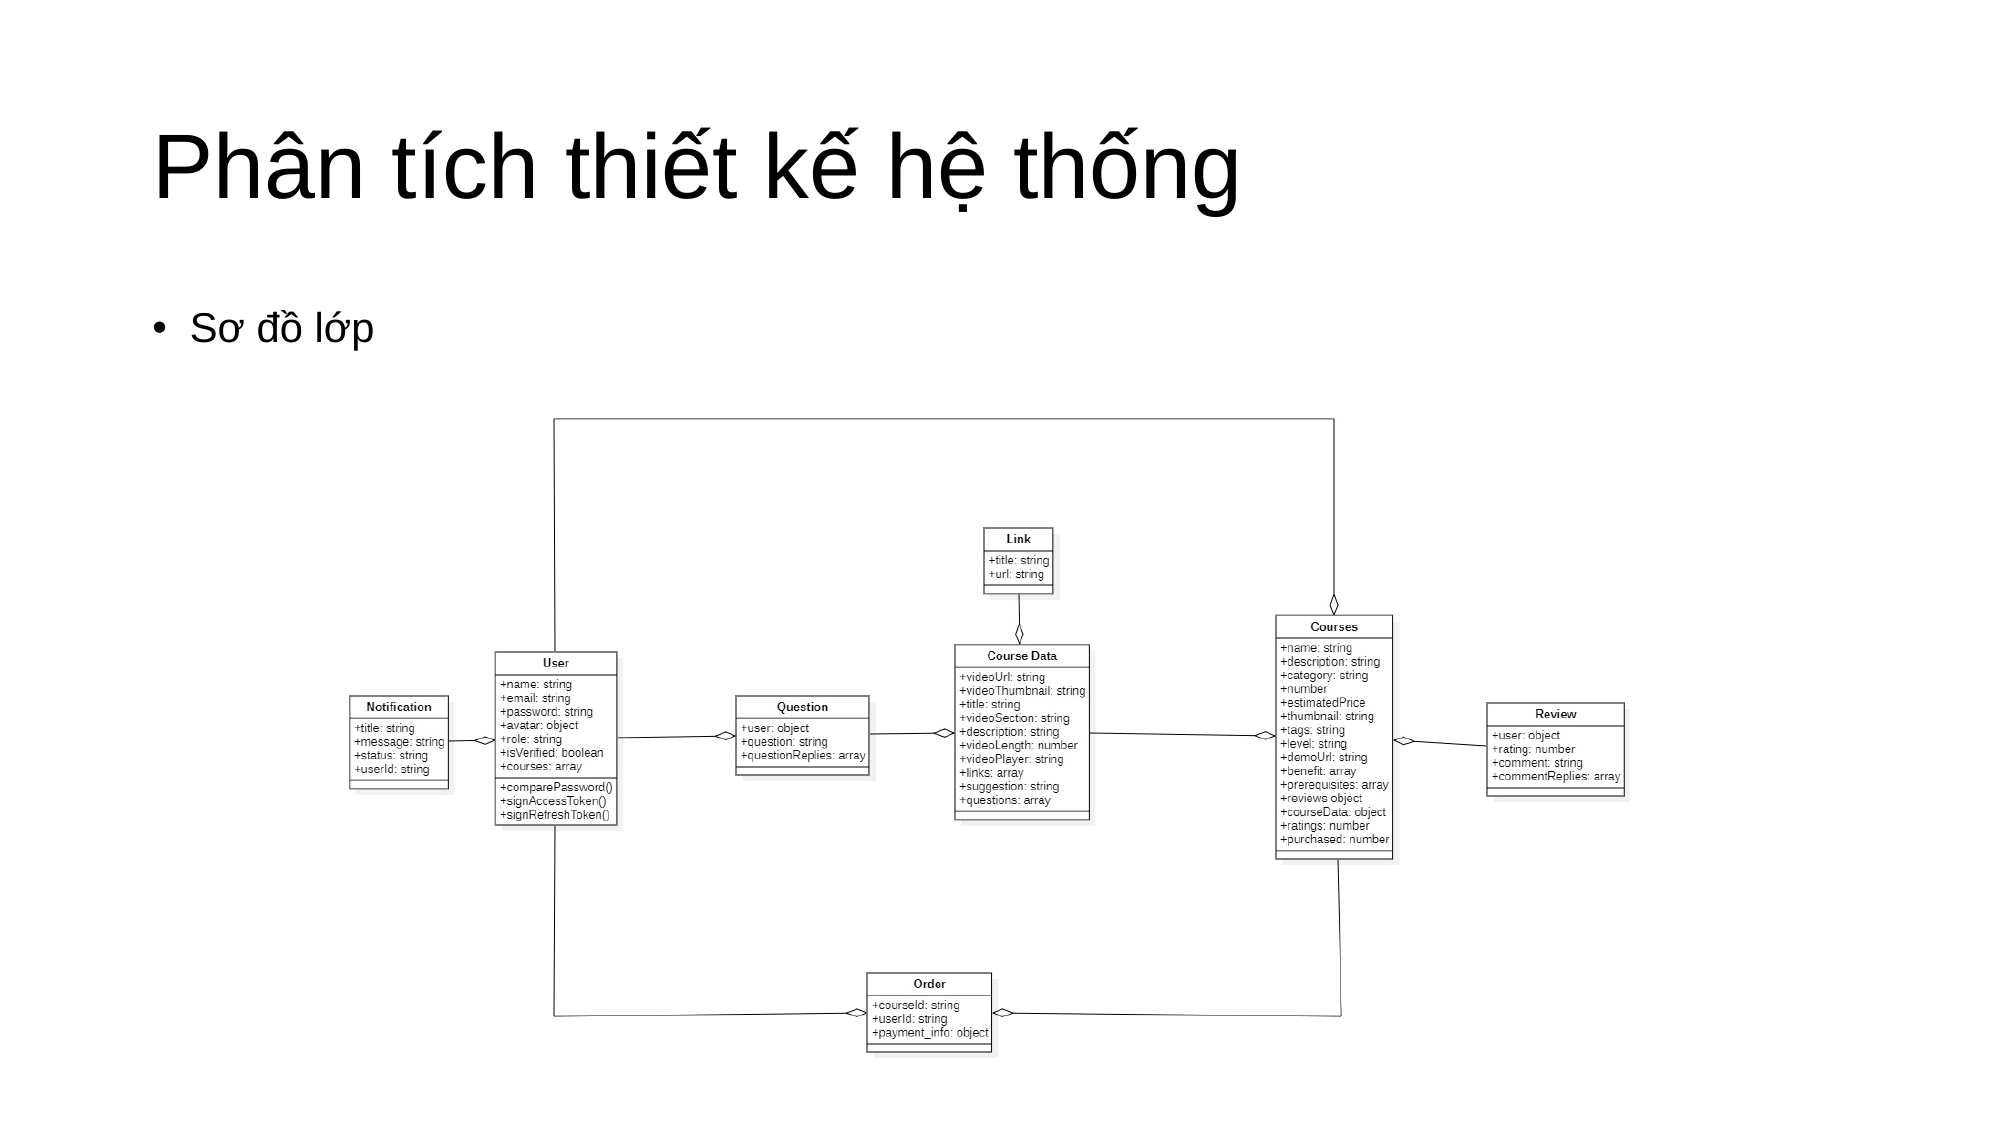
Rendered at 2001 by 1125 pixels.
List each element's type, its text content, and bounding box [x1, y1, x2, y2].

picture [340, 408, 1660, 1088]
title Phân tích thiết kế hệ thống [137, 59, 1863, 278]
list Sơ đồ lớp [137, 299, 746, 444]
